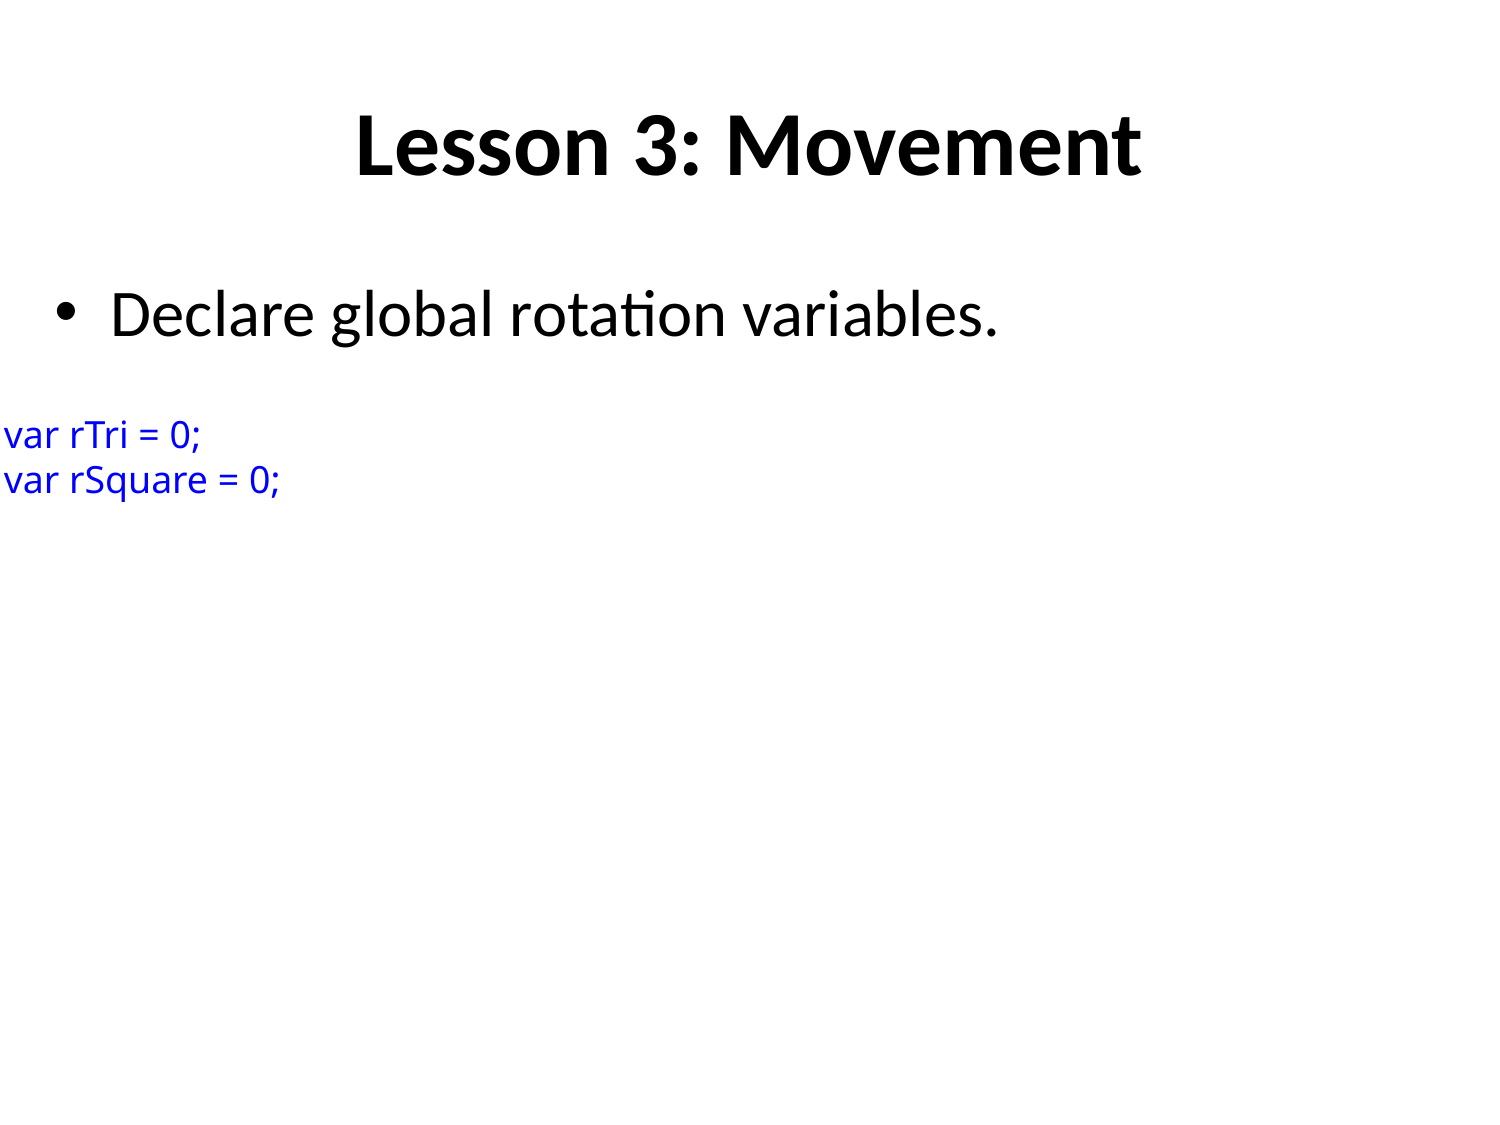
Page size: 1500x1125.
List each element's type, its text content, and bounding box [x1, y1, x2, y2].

title Lesson 3: Movement [75, 45, 1425, 233]
list Declare global rotation variables. [39, 262, 1500, 313]
text_box var rTri = 0; var rSquare = 0; [0, 313, 1500, 509]
